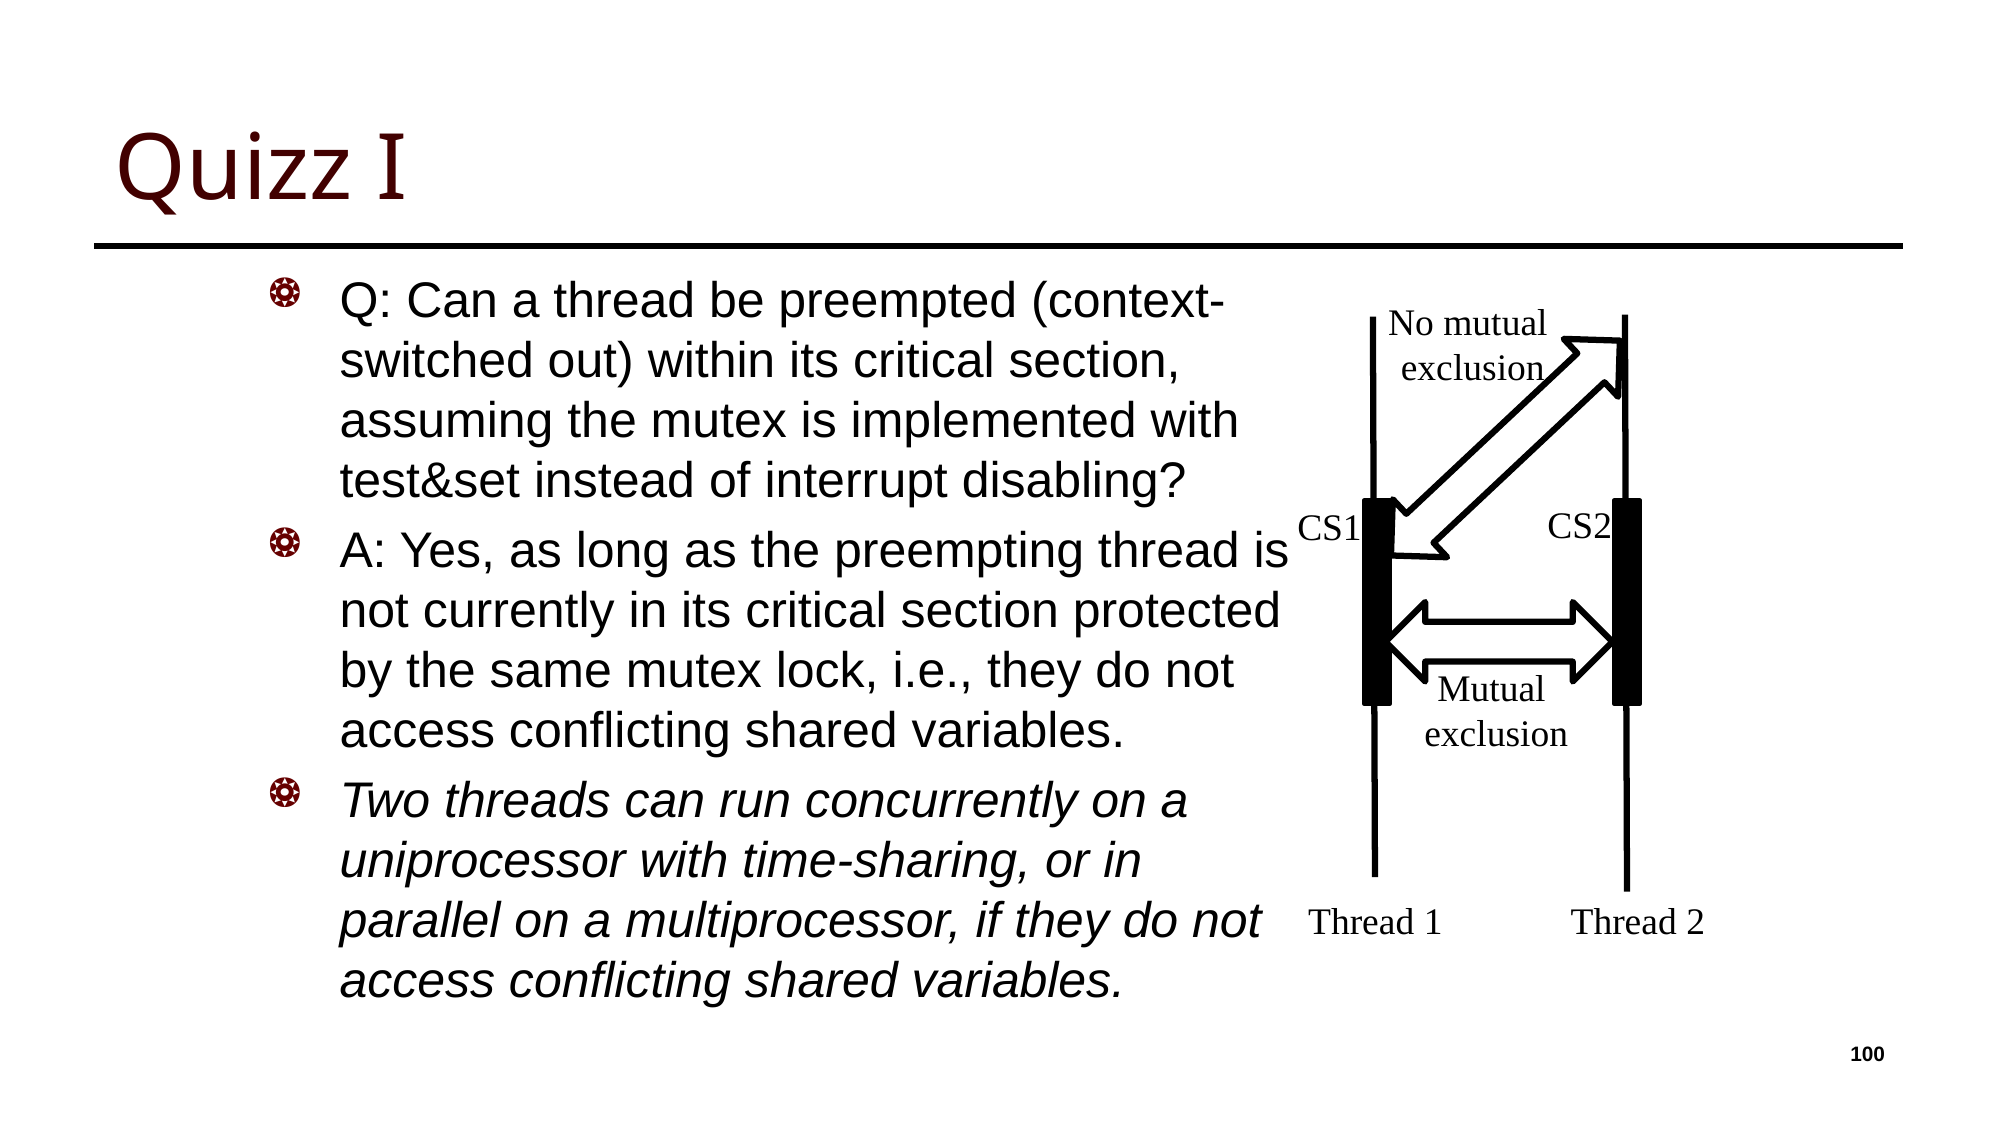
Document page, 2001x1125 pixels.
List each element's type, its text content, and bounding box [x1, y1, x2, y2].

slide_number 100 [1433, 1033, 1901, 1109]
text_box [1097, 290, 1849, 951]
list Q: Can a thread be preempted (context-switched out) within its critical section, assuming the mutex is implemented with test&set instead of interrupt disabling? A: Yes, as long as the preempting thread is not currently in its critical section protected by the same mutex lock, i.e., they do not access conflicting shared variables. Two threads can run concurrently on a uniprocessor with time-sharing, or in parallel on a multiprocessor, if they do not access conflicting shared variables. [249, 260, 1326, 1032]
title Quizz I [99, 37, 1901, 226]
